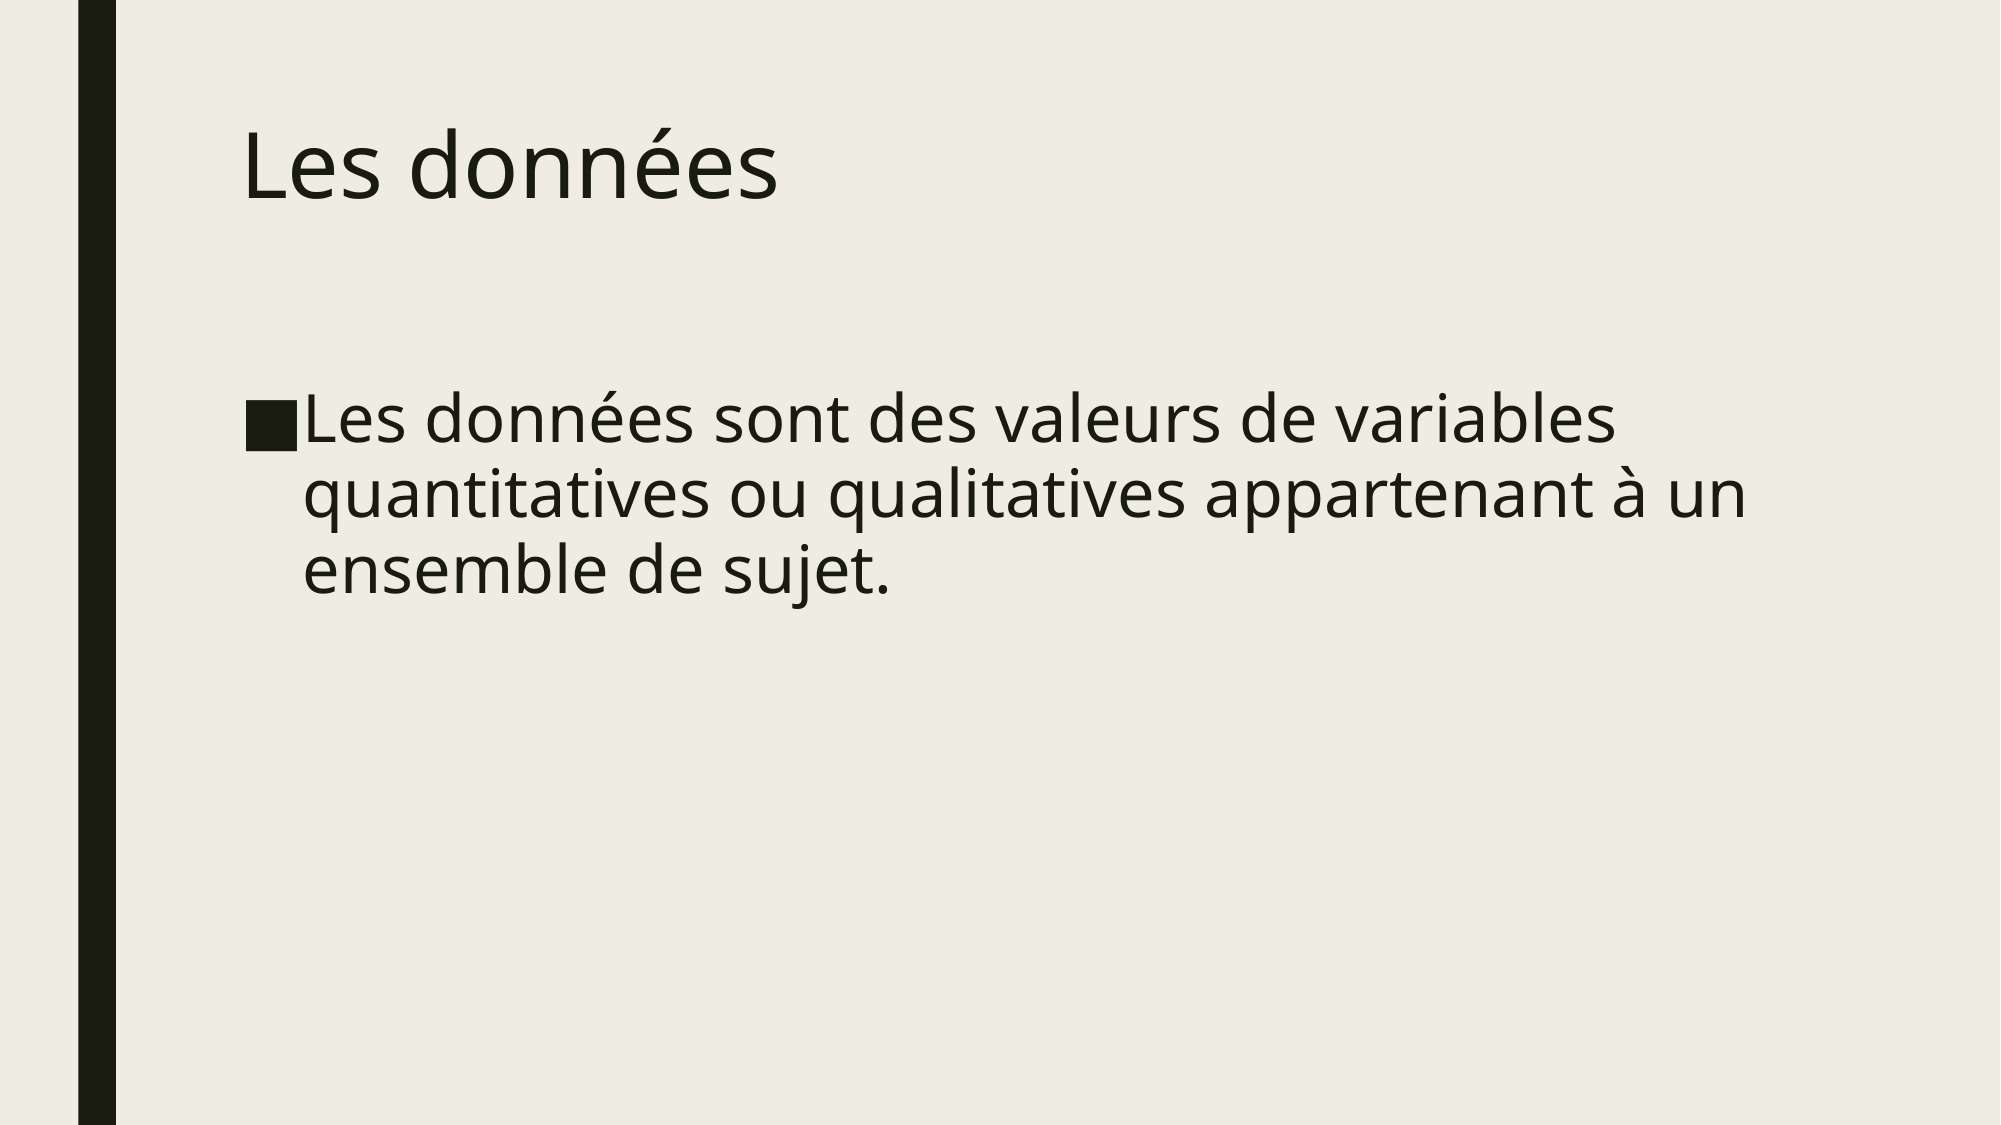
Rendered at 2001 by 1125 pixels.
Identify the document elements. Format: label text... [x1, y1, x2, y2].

list Les données sont des valeurs de variables quantitatives ou qualitatives appartenant à un ensemble de sujet. [225, 375, 1800, 963]
title Les données [225, 112, 1800, 357]
